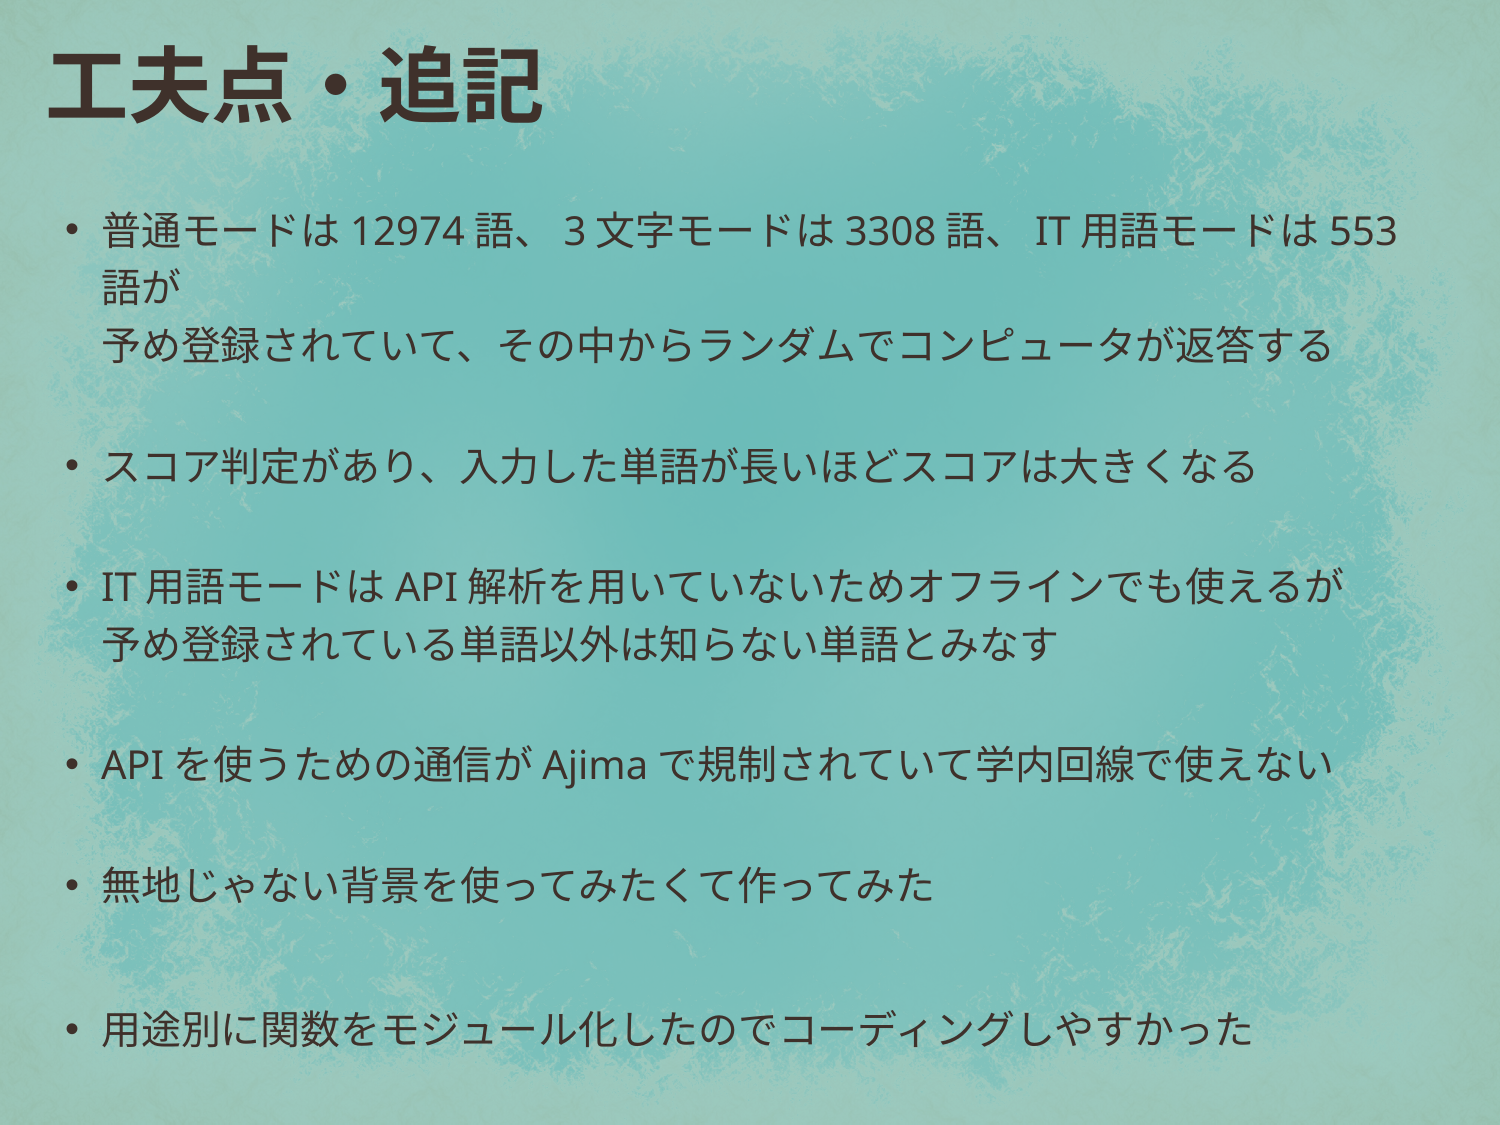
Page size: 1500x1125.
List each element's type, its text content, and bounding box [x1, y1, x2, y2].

list 普通モードは12974語、3文字モードは3308語、IT用語モードは553語が 予め登録されていて、その中からランダムでコンピュータが返答する スコア判定があり、入力した単語が長いほどスコアは大きくなる IT用語モードはAPI解析を用いていないためオフラインでも使えるが 予め登録されている単語以外は知らない単語とみなす APIを使うための通信がAjimaで規制されていて学内回線で使えない 無地じゃない背景を使ってみたくて作ってみた 用途別に関数をモジュール化したのでコーディングしやすかった [50, 188, 1450, 1061]
title 工夫点・追記 [30, 22, 1431, 157]
picture [0, 0, 1500, 1125]
